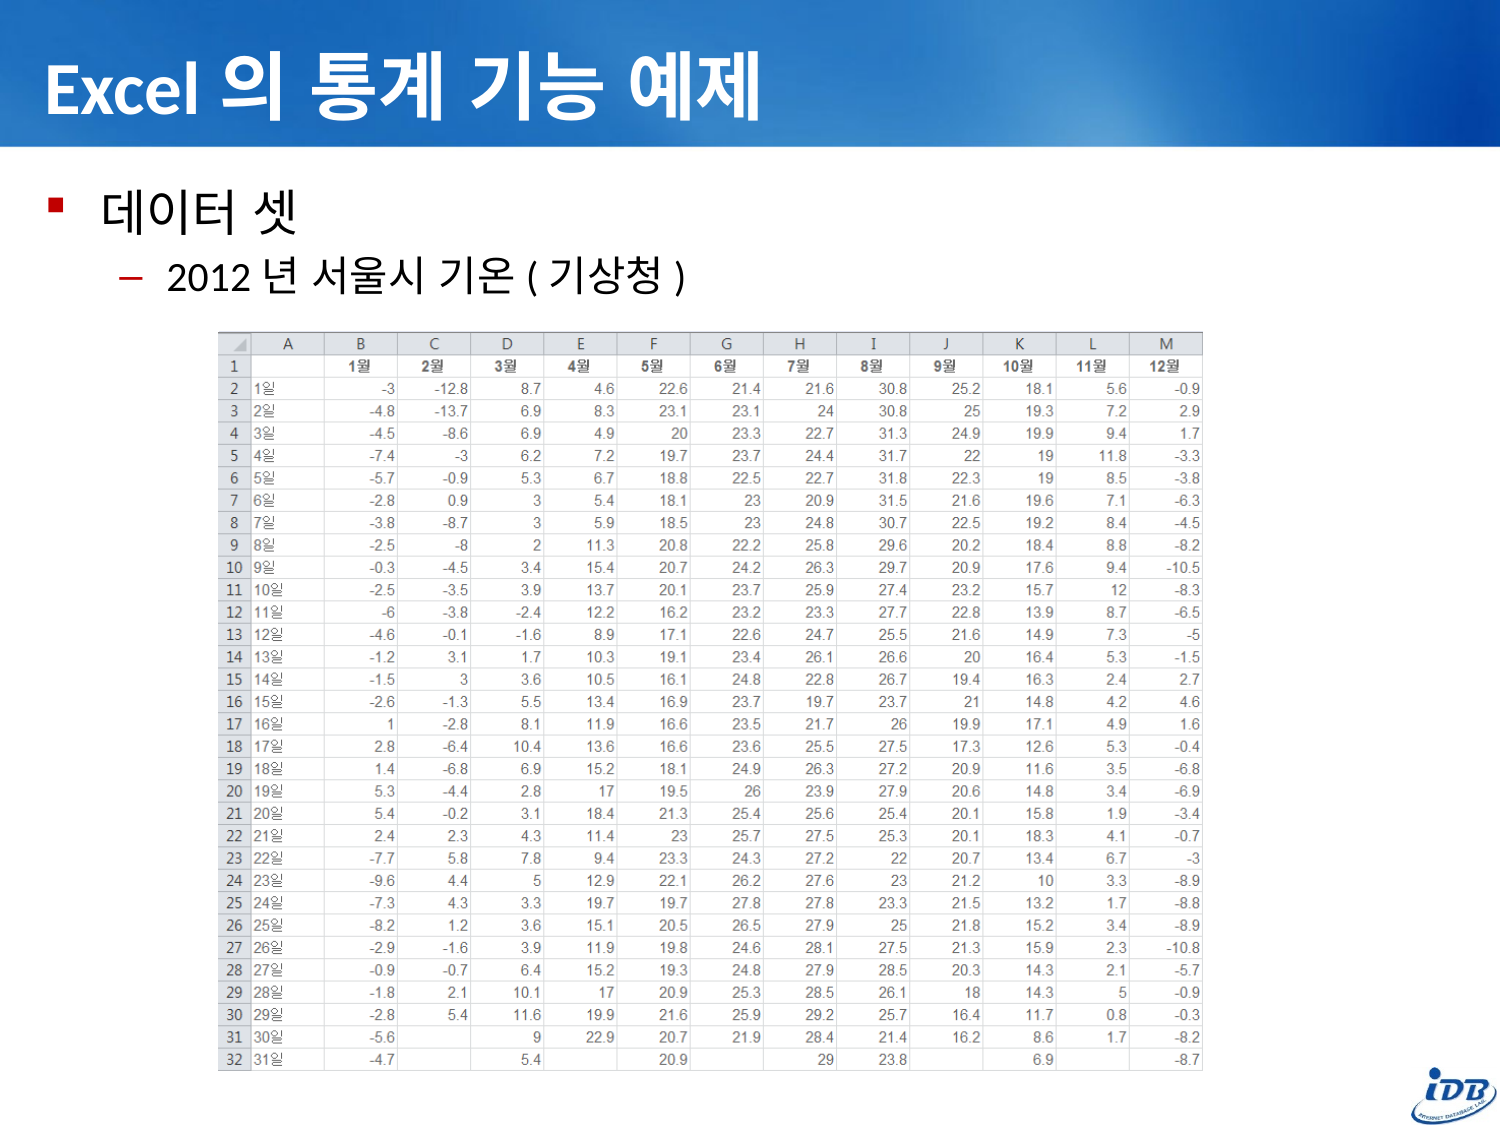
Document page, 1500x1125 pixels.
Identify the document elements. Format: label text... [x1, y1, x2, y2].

picture [0, 0, 1500, 1125]
list 데이터 셋 2012년 서울시 기온(기상청) [29, 174, 1471, 1071]
title Excel의 통계 기능 예제 [29, 19, 1471, 149]
